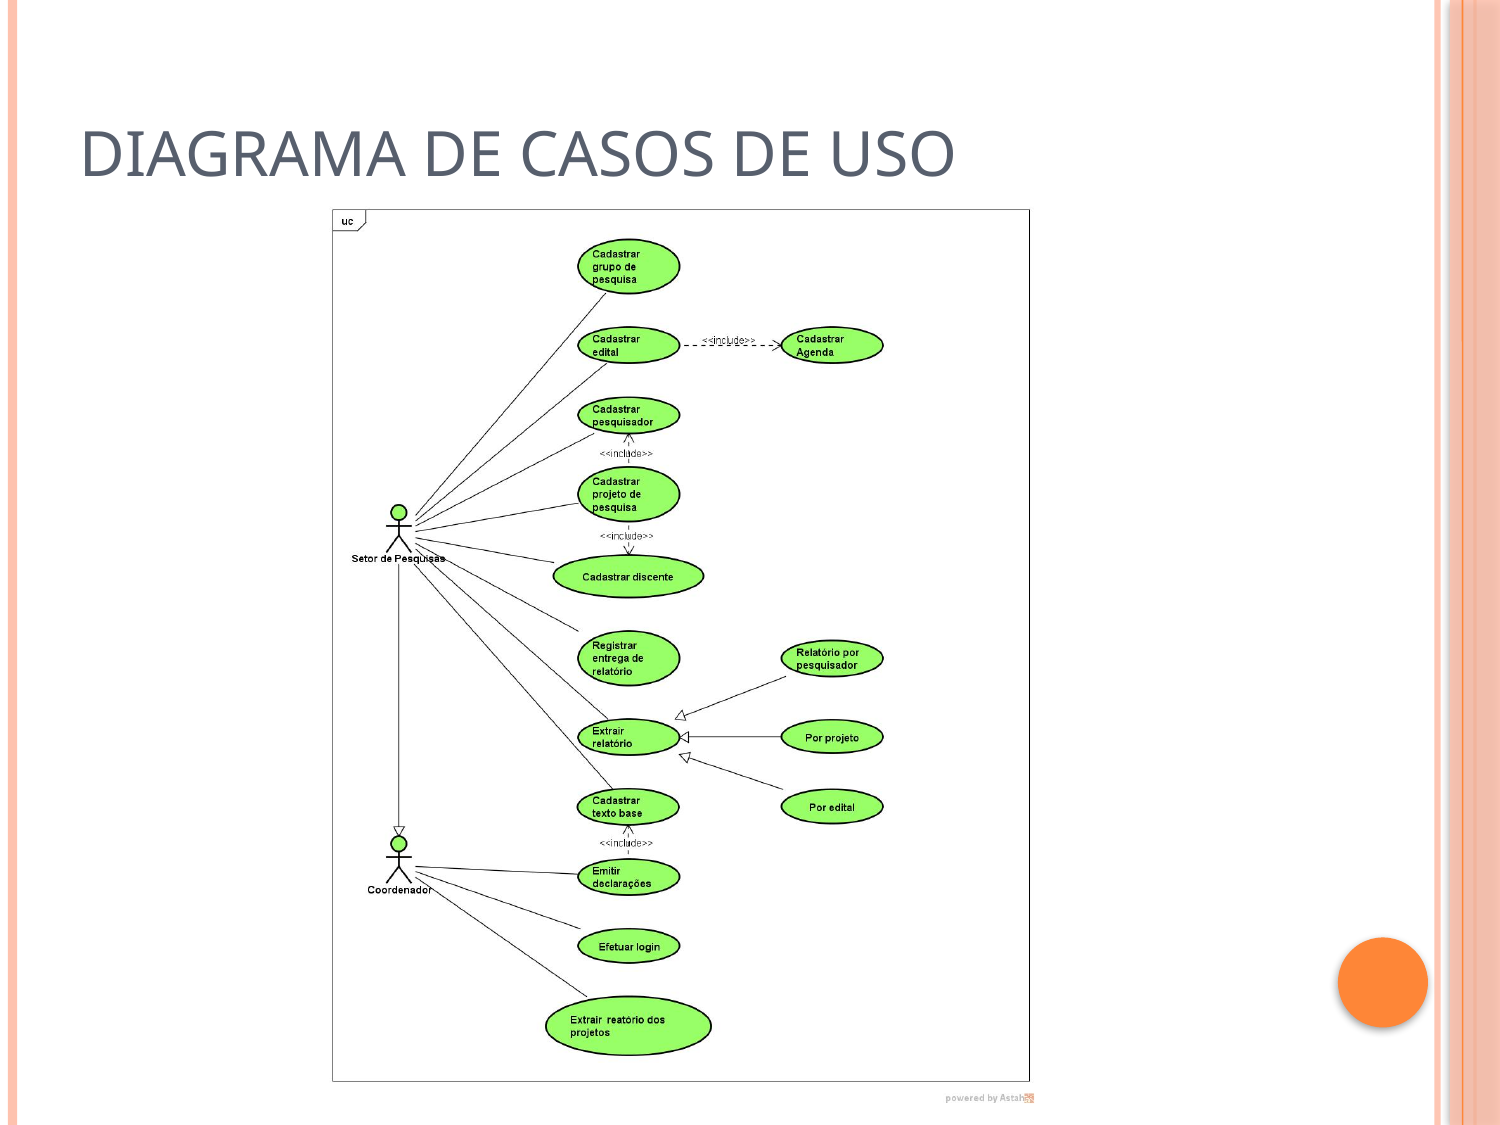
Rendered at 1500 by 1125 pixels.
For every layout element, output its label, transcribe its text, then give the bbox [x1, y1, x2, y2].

title Diagrama de Casos de Uso [64, 78, 1400, 197]
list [324, 200, 1038, 1107]
